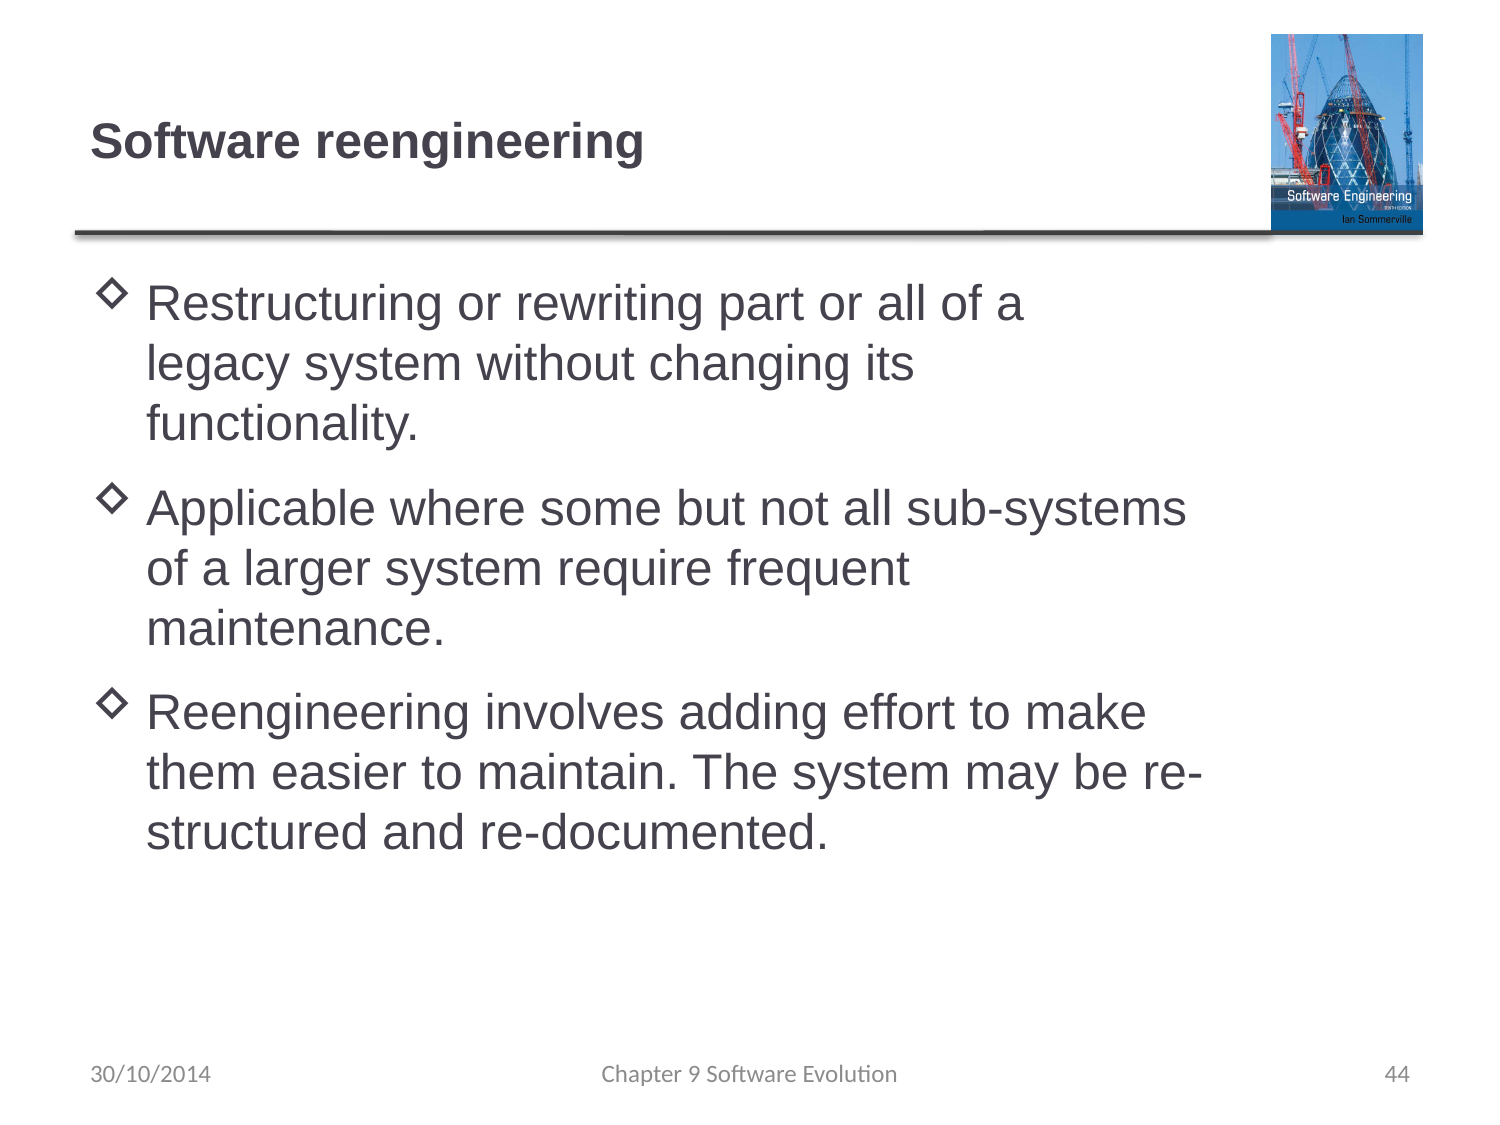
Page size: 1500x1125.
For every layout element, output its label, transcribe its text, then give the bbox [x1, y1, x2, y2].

list Restructuring or rewriting part or all of a legacy system without changing its functionality. Applicable where some but not all sub-systems of a larger system require frequent maintenance. Reengineering involves adding effort to make them easier to maintain. The system may be re-structured and re-documented. [75, 262, 1425, 1005]
title Software reengineering [74, 44, 1272, 233]
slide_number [75, 1042, 425, 1103]
picture [1271, 34, 1423, 230]
footer Chapter 9 Software Evolution [512, 1042, 988, 1103]
slide_number 44 [1074, 1042, 1425, 1103]
